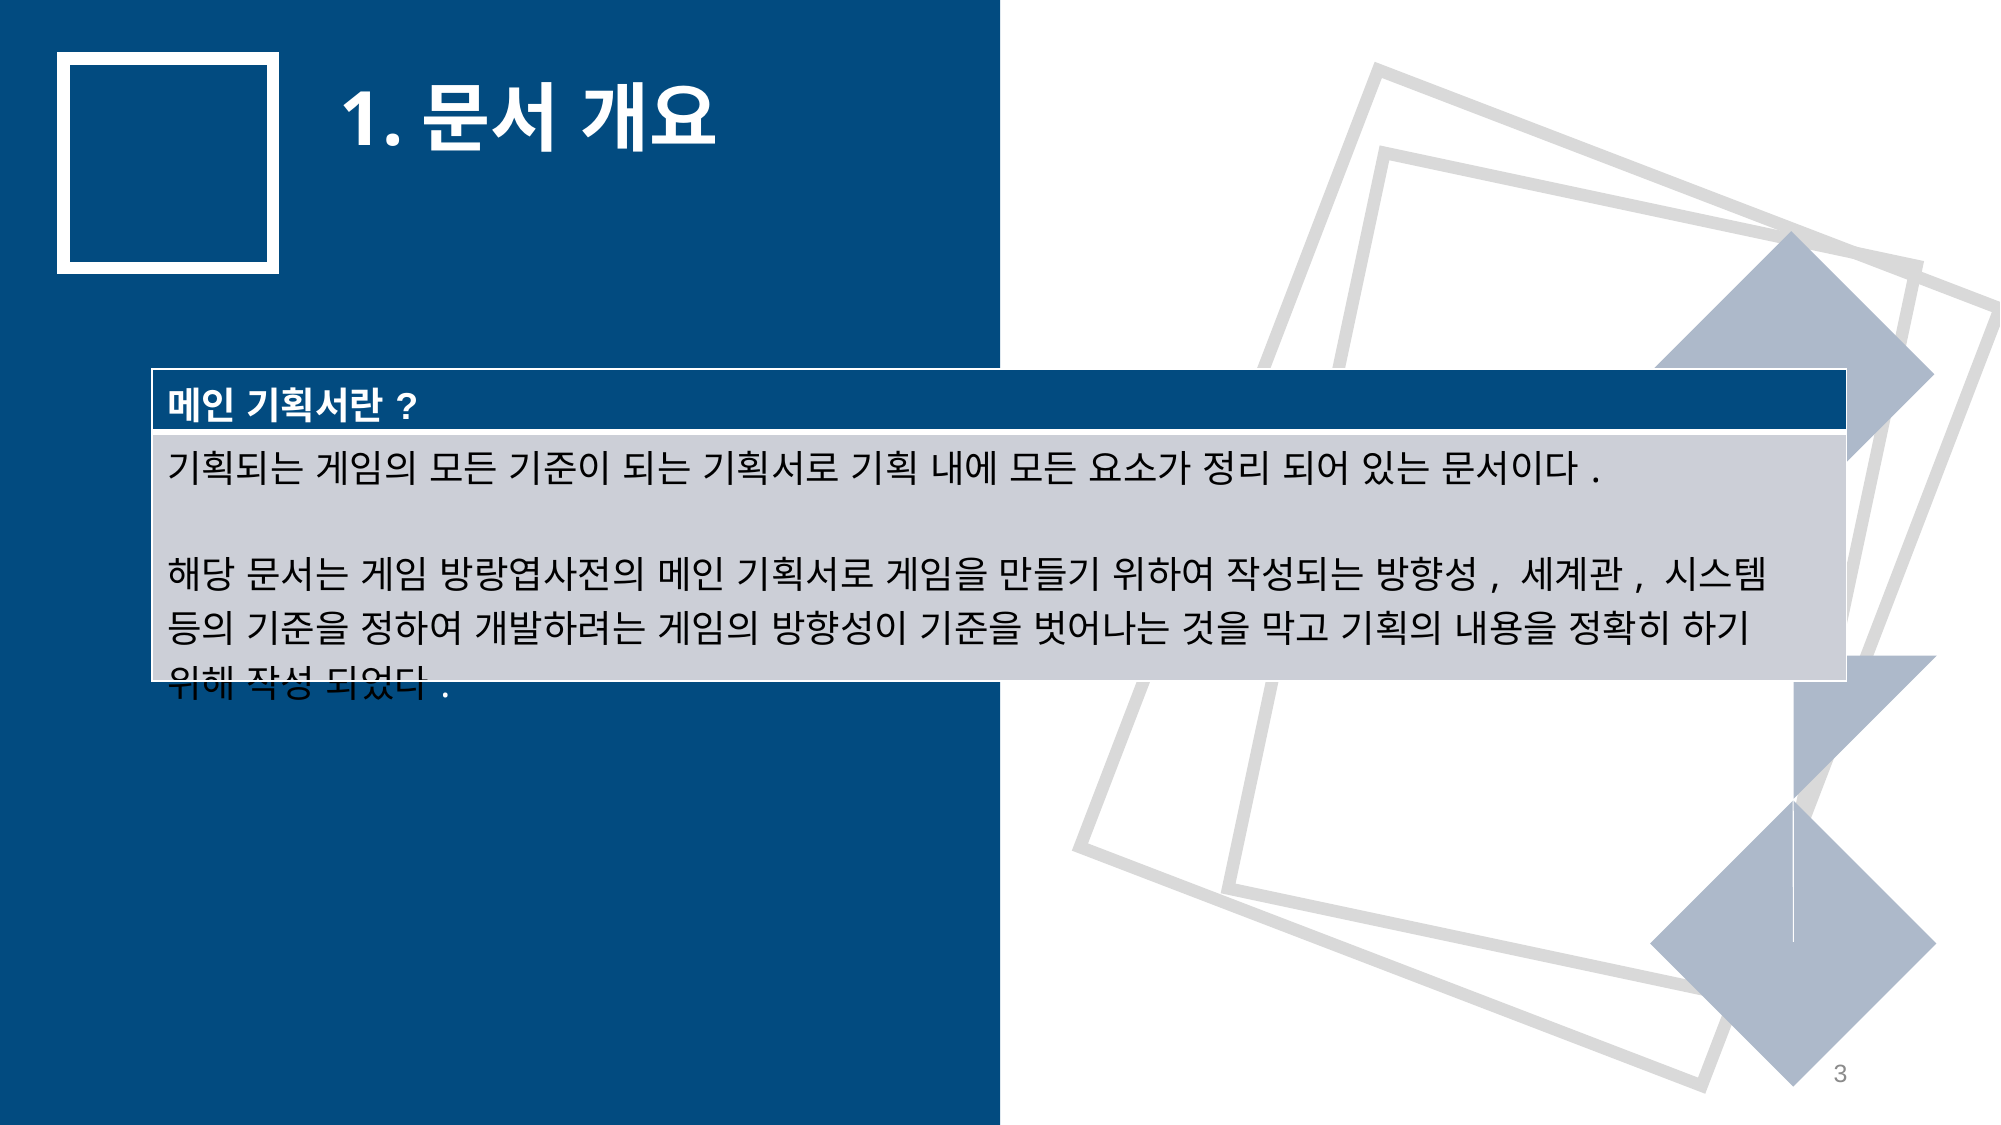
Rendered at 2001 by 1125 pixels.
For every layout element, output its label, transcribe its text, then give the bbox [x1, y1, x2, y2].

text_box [1207, 161, 1873, 994]
text_box [0, 0, 1001, 1125]
table_cell 기획되는 게임의 모든 기준이 되는 기획서로 기획 내에 모든 요소가 정리 되어 있는 문서이다. 해당 문서는 게임 방랑엽사전의 메인 기획서로 게임을 만들기 위하여 작성되는 방향성, 세계관, 시스템 등의 기준을 정하여 개발하려는 게임의 방향성이 기준을 벗어나는 것을 막고 기획의 내용을 정확히 하기 위해 작성 되었다. [153, 441, 1207, 721]
text_box [62, 57, 274, 269]
text_box 1.문서 개요 [324, 62, 846, 168]
table_header 메인 기획서란? [153, 370, 1207, 435]
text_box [1648, 231, 1937, 1087]
slide_number 3 [1412, 1042, 1863, 1103]
